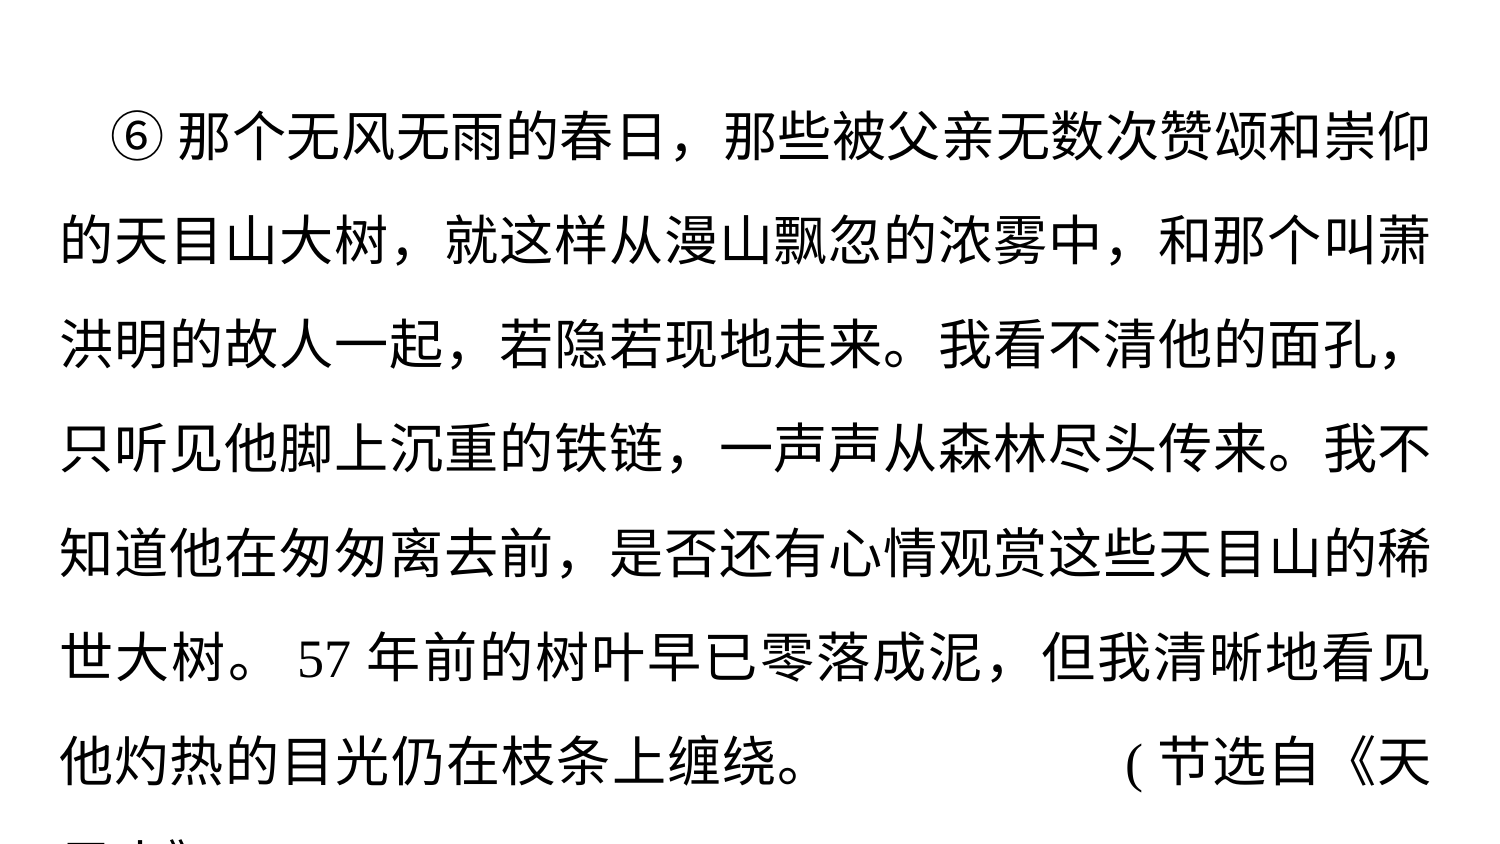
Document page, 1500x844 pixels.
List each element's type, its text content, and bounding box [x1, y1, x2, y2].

text_box ⑥那个无风无雨的春日，那些被父亲无数次赞颂和崇仰的天目山大树，就这样从漫山飘忽的浓雾中，和那个叫萧洪明的故人一起，若隐若现地走来。我看不清他的面孔，只听见他脚上沉重的铁链，一声声从森林尽头传来。我不知道他在匆匆离去前，是否还有心情观赏这些天目山的稀世大树。57年前的树叶早已零落成泥，但我清晰地看见他灼热的目光仍在枝条上缠绕。 (节选自《天目山》) [44, 55, 1447, 844]
